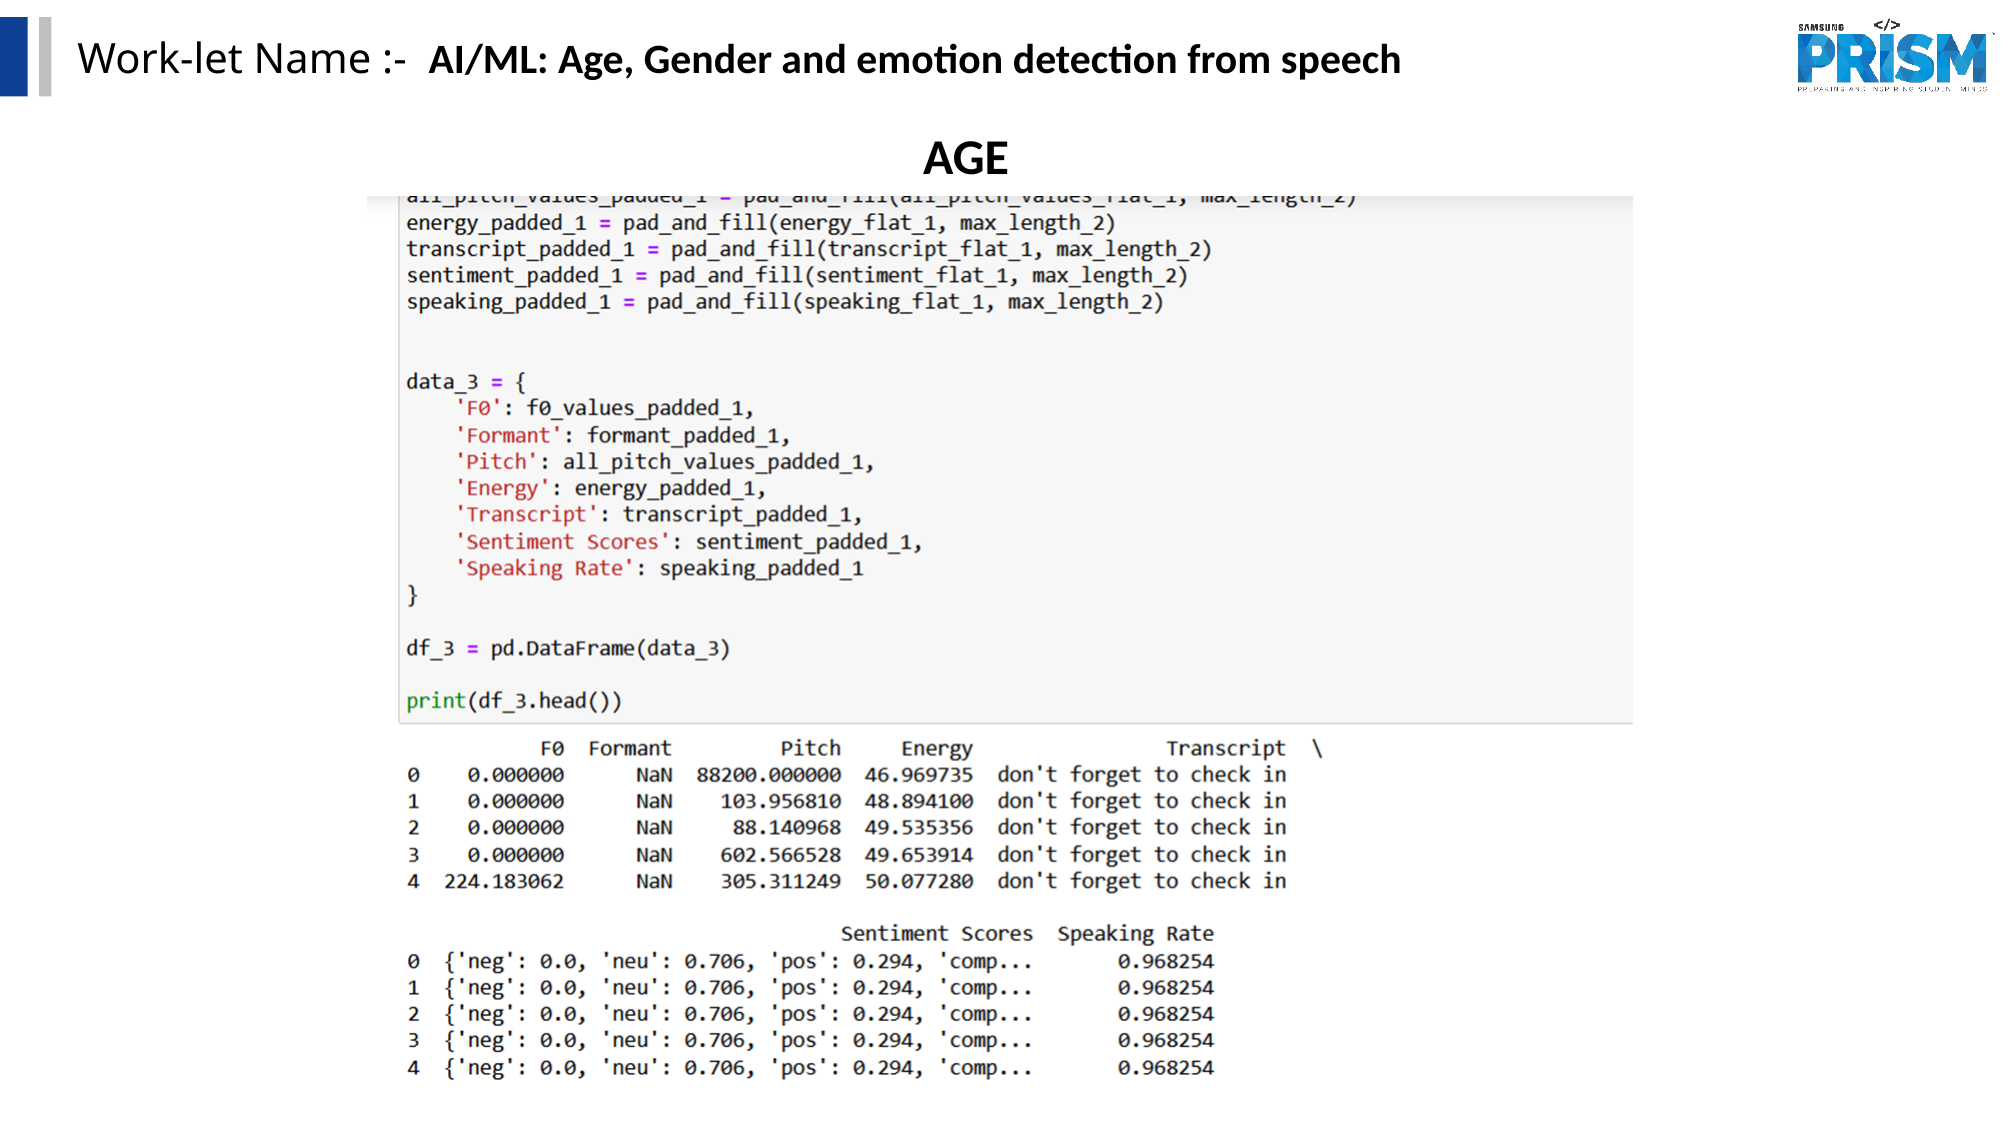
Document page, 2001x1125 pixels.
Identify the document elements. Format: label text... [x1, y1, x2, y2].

text_box [38, 16, 52, 97]
text_box Work-let Name :- AI/ML: Age, Gender and emotion detection from speech [62, 24, 1707, 89]
text_box [0, 16, 29, 97]
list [367, 196, 1633, 1097]
picture [1794, 17, 2000, 96]
text_box AGE [572, 117, 1361, 193]
